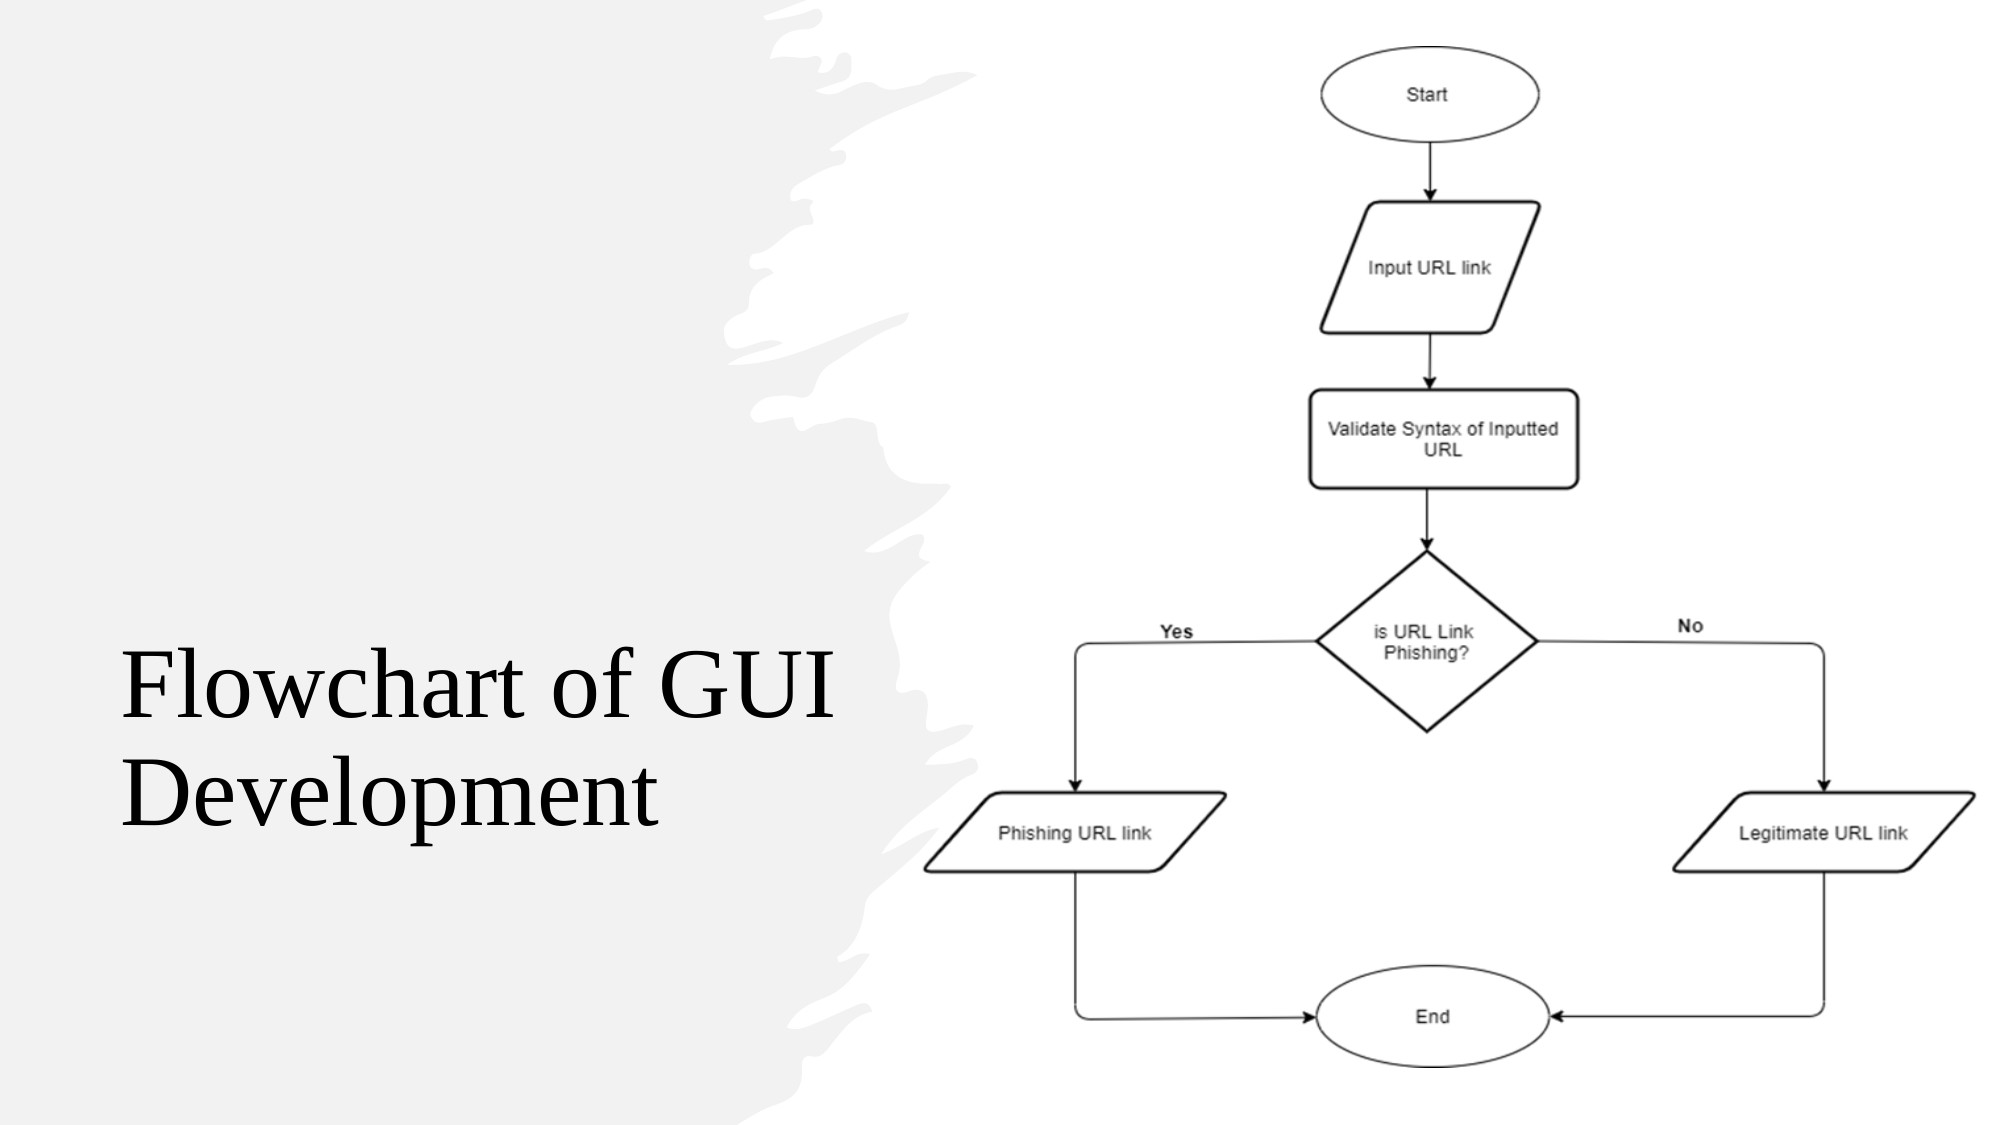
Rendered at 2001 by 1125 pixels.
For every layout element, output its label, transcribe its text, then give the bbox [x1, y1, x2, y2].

text_box [0, 0, 919, 1125]
text_box [739, 0, 2000, 1125]
title Flowchart of GUI Development [105, 105, 864, 855]
picture [919, 45, 1979, 1068]
